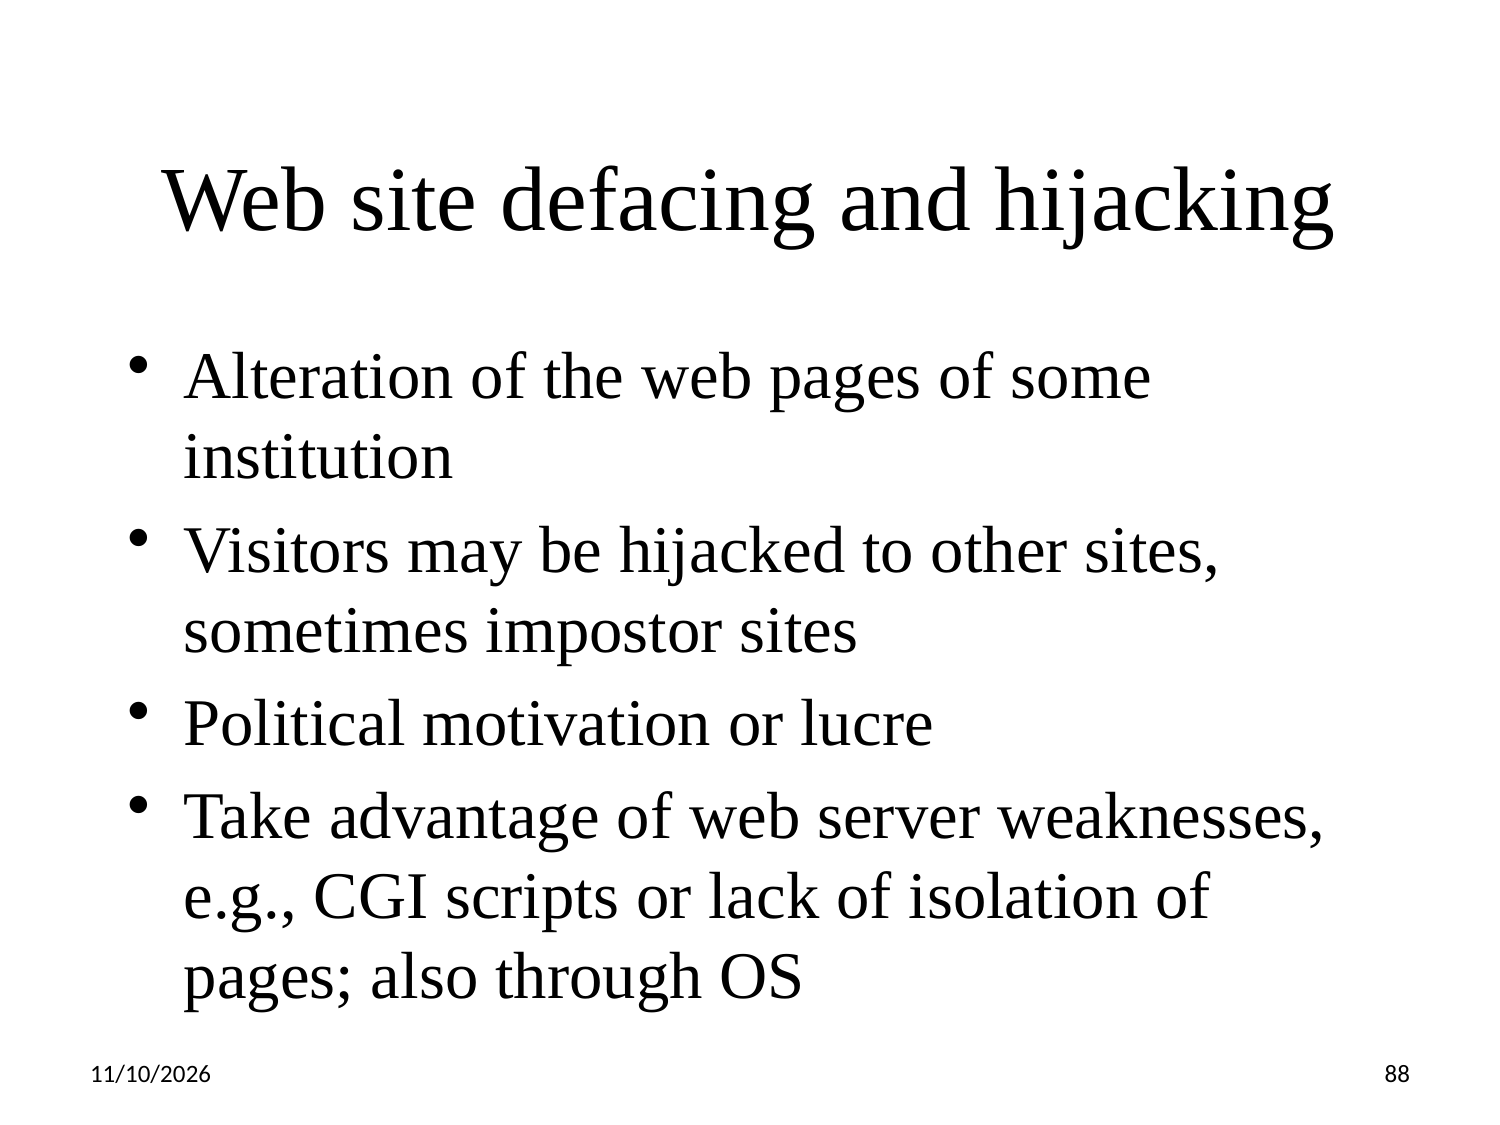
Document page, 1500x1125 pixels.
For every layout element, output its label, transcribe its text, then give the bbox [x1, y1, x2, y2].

slide_number 88 [1074, 1042, 1425, 1103]
text_box Alteration of the web pages of some institution Visitors may be hijacked to other sites, sometimes impostor sites Political motivation or lucre Take advantage of web server weaknesses, e.g., CGI scripts or lack of isolation of pages; also through OS [112, 324, 1388, 1000]
text_box Web site defacing and hijacking [112, 99, 1388, 288]
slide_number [75, 1042, 425, 1103]
